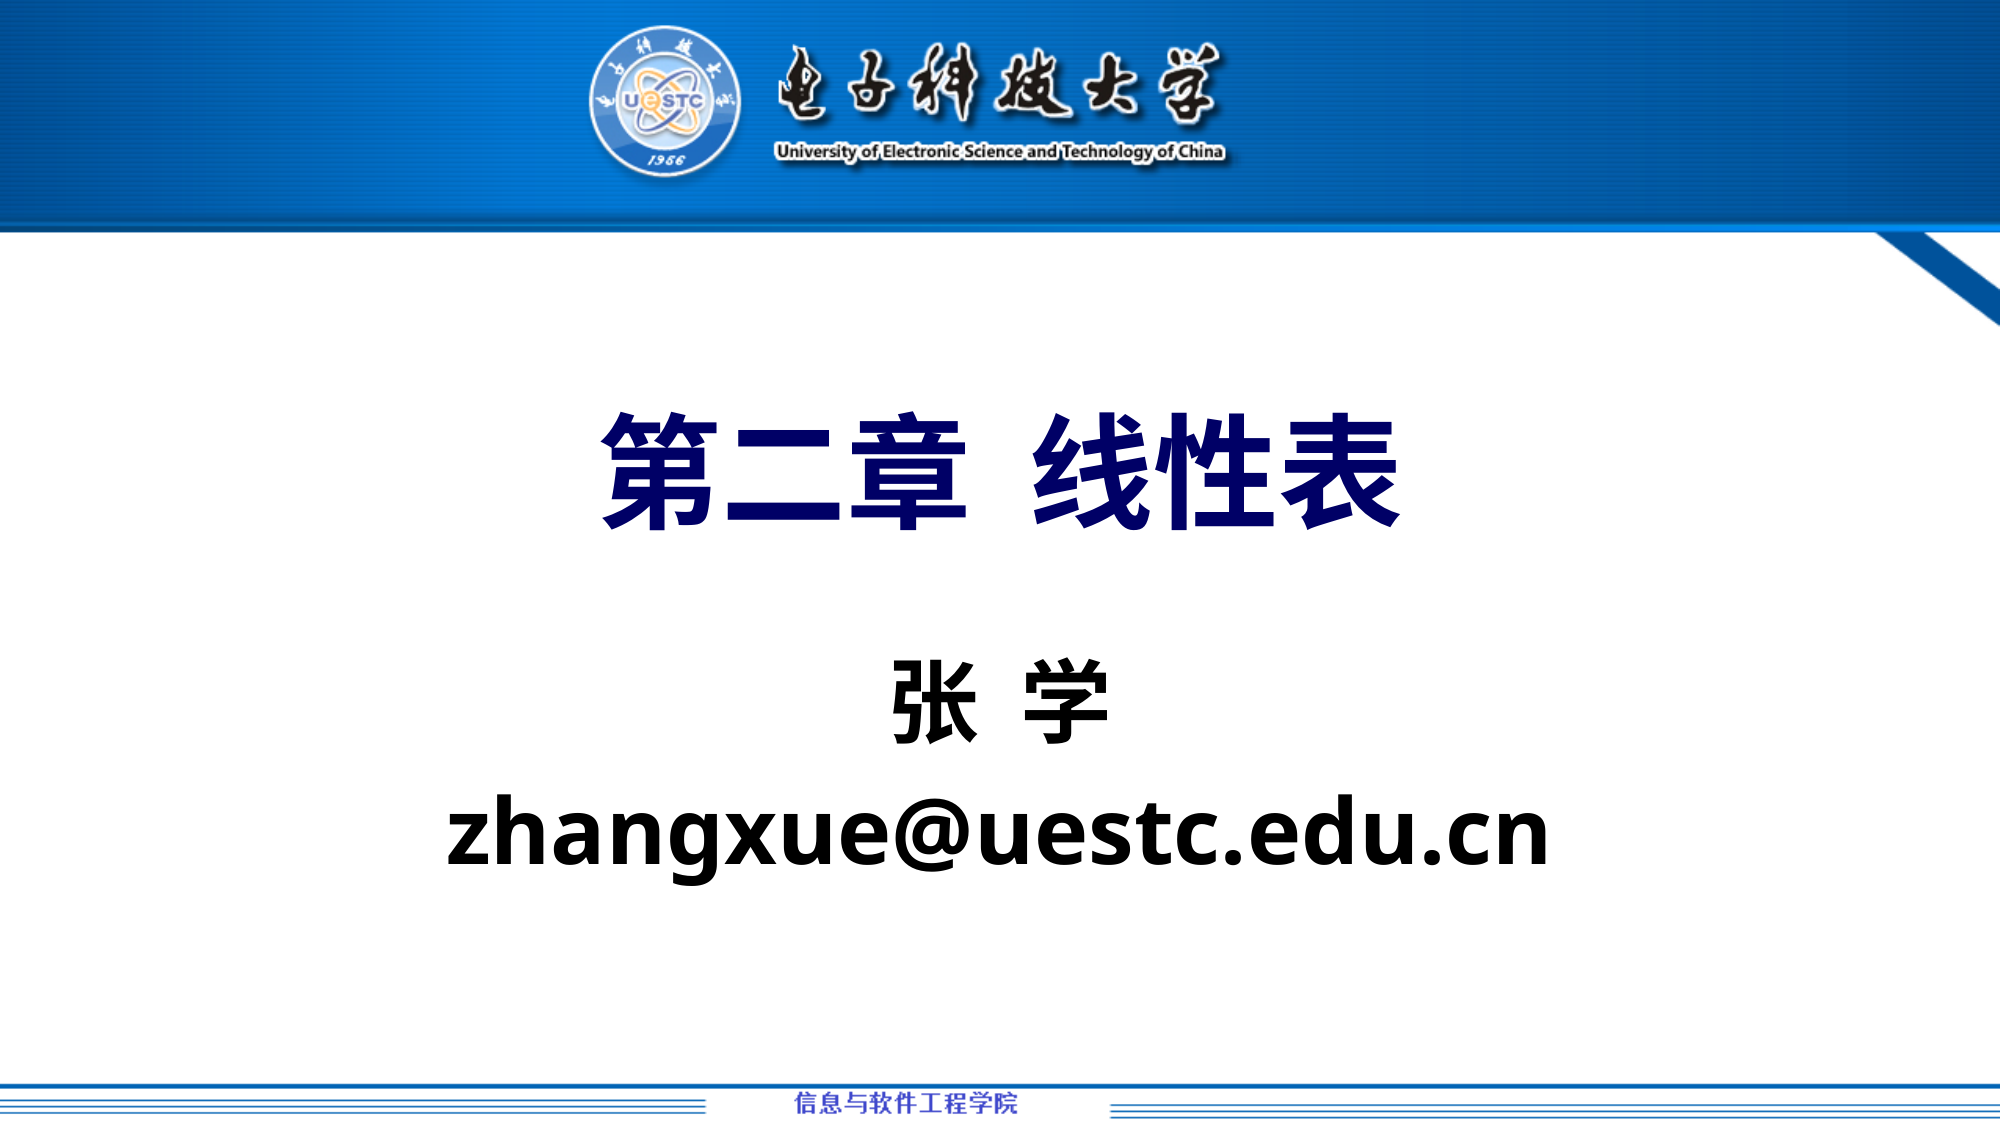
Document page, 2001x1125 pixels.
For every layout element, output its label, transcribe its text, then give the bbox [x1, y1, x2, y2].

title 第二章 线性表 [150, 349, 1850, 591]
subtitle 张 学 zhangxue@uestc.edu.cn [300, 637, 1700, 925]
picture [0, 0, 2000, 1125]
